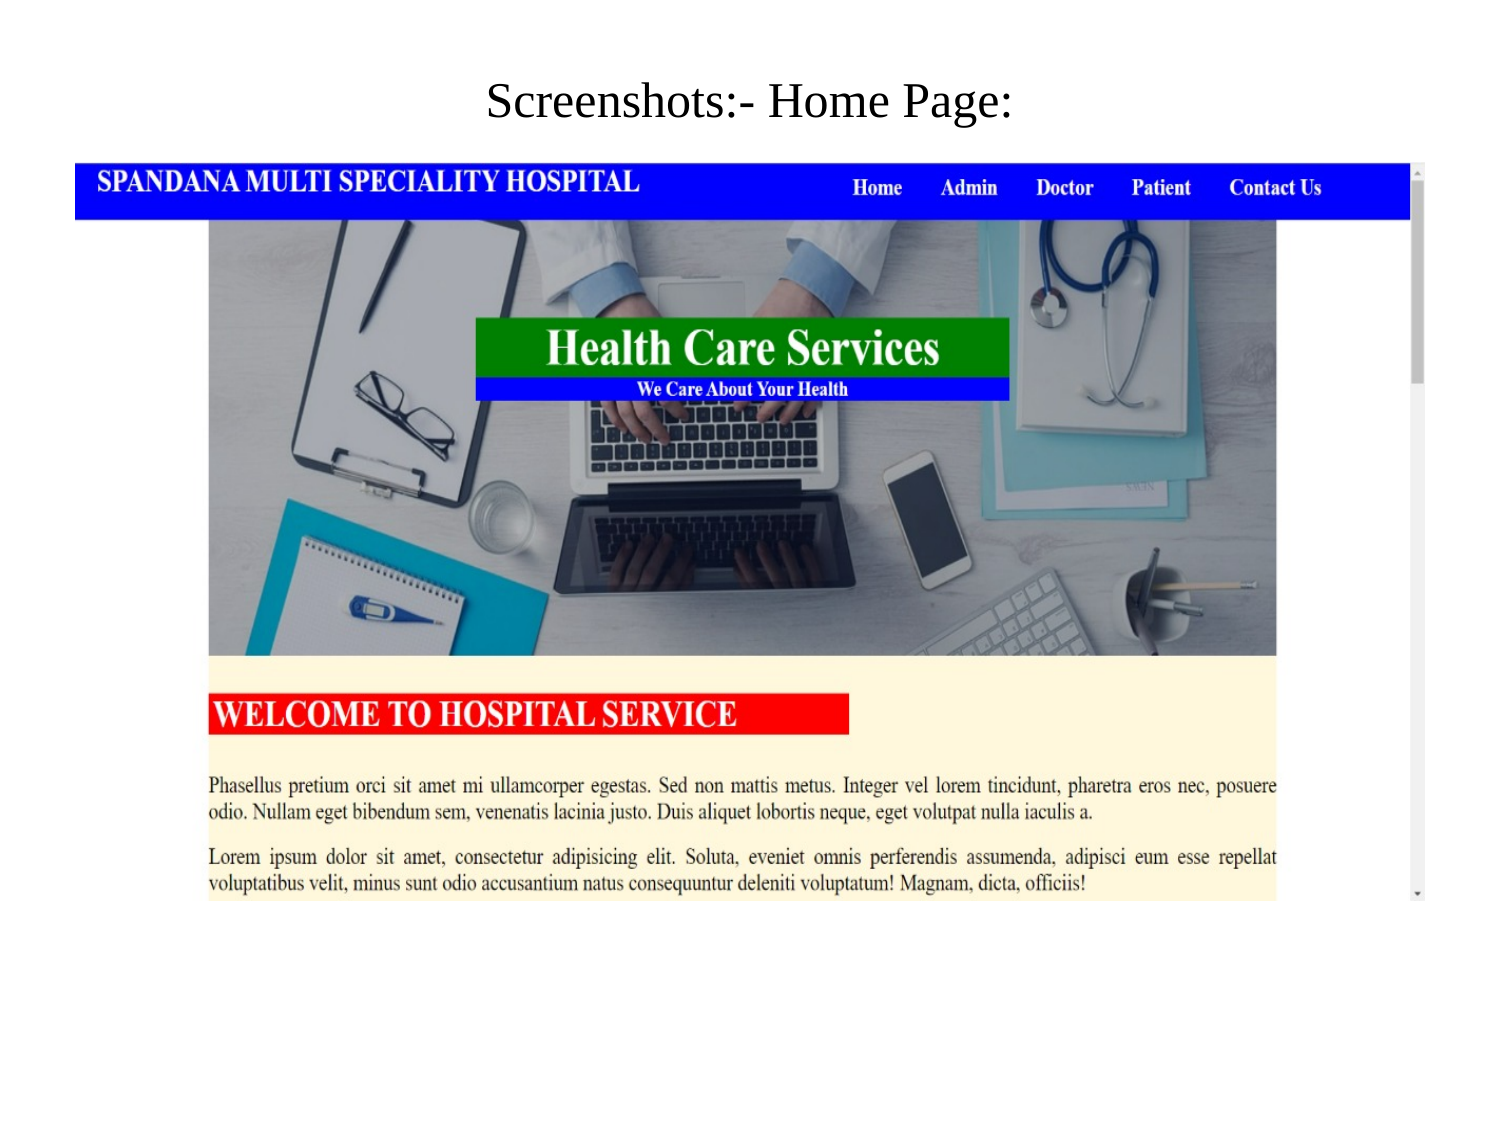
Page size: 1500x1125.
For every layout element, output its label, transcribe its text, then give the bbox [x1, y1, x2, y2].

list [74, 162, 1426, 901]
title Screenshots:- Home Page: [75, 45, 1425, 150]
